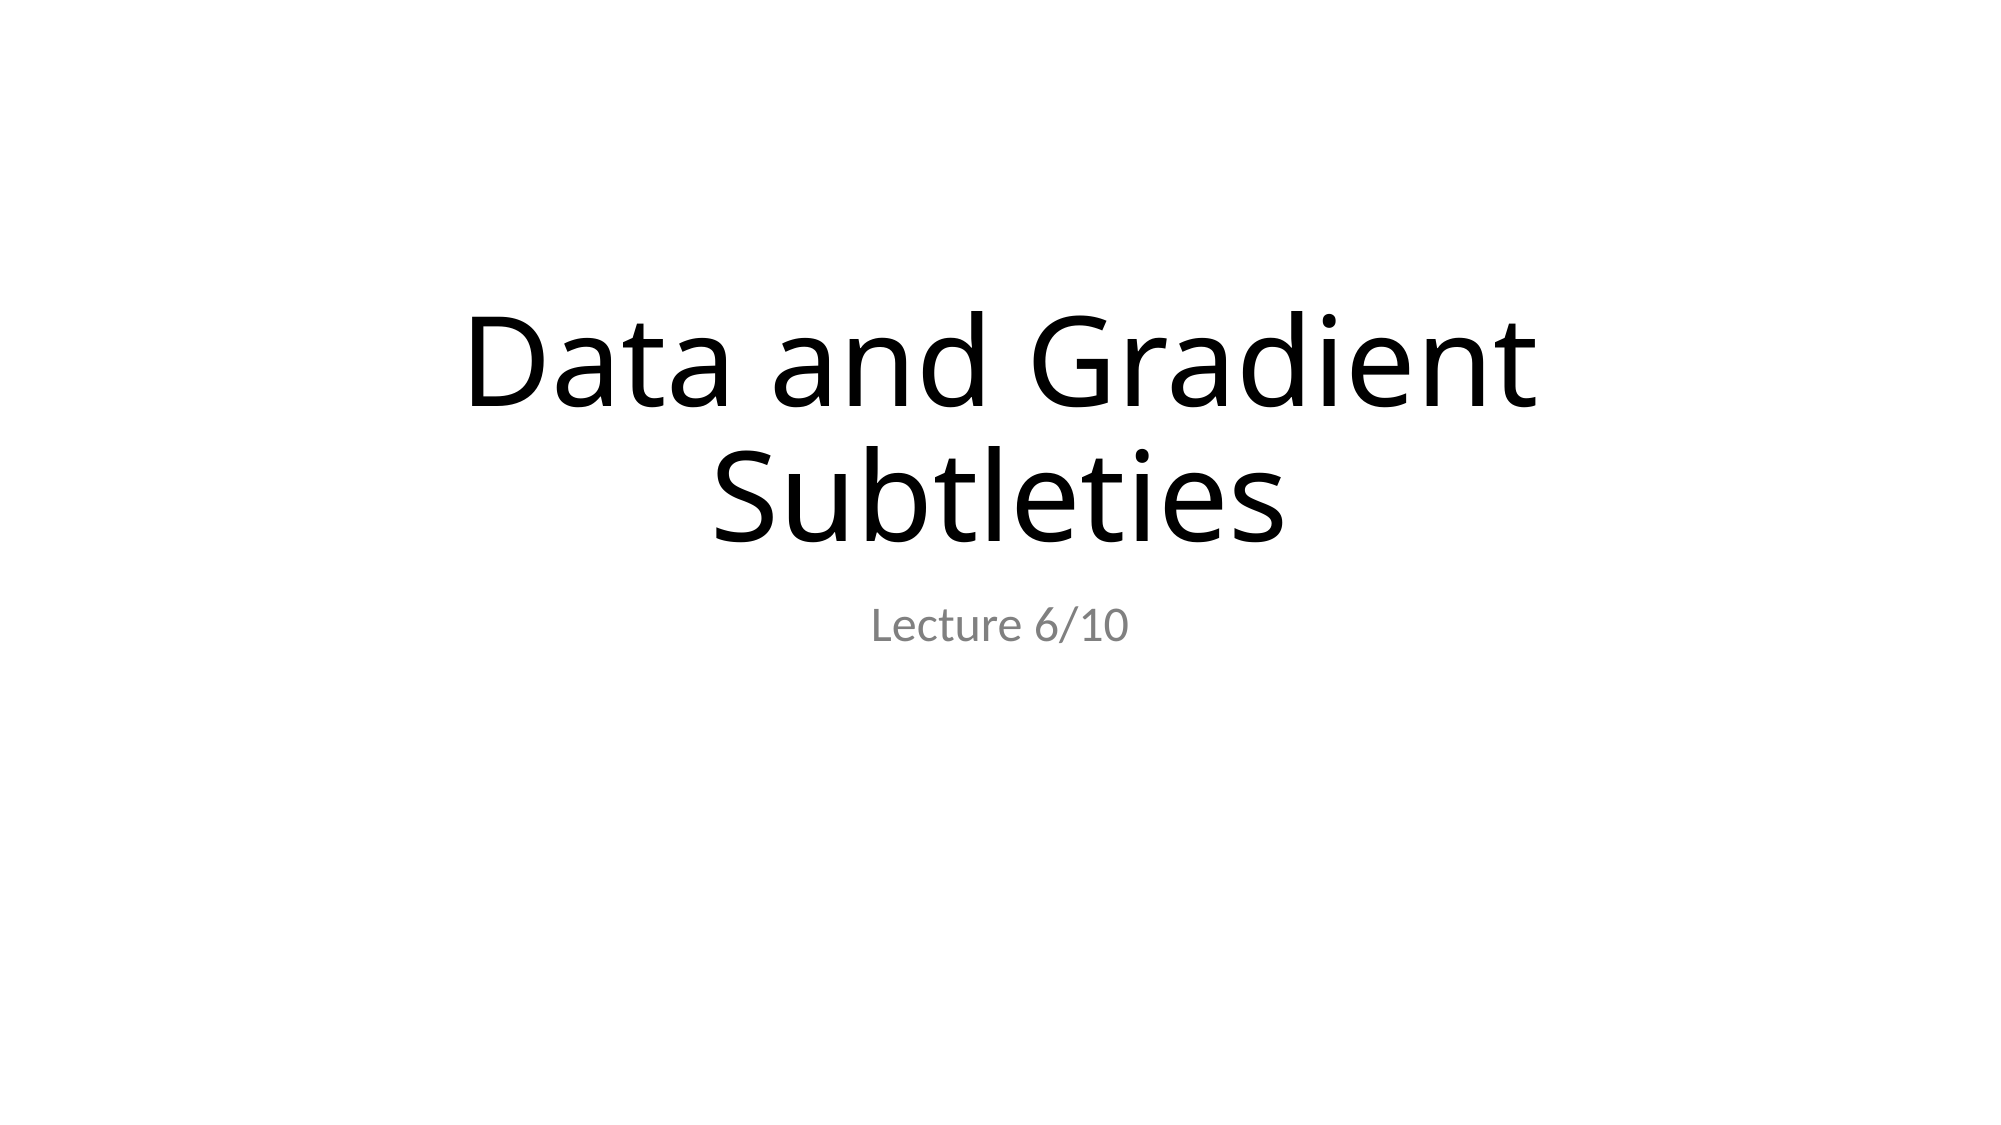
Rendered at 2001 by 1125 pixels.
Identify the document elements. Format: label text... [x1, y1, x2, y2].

subtitle Lecture 6/10 [249, 590, 1750, 863]
title Data and Gradient Subtleties [249, 184, 1750, 576]
